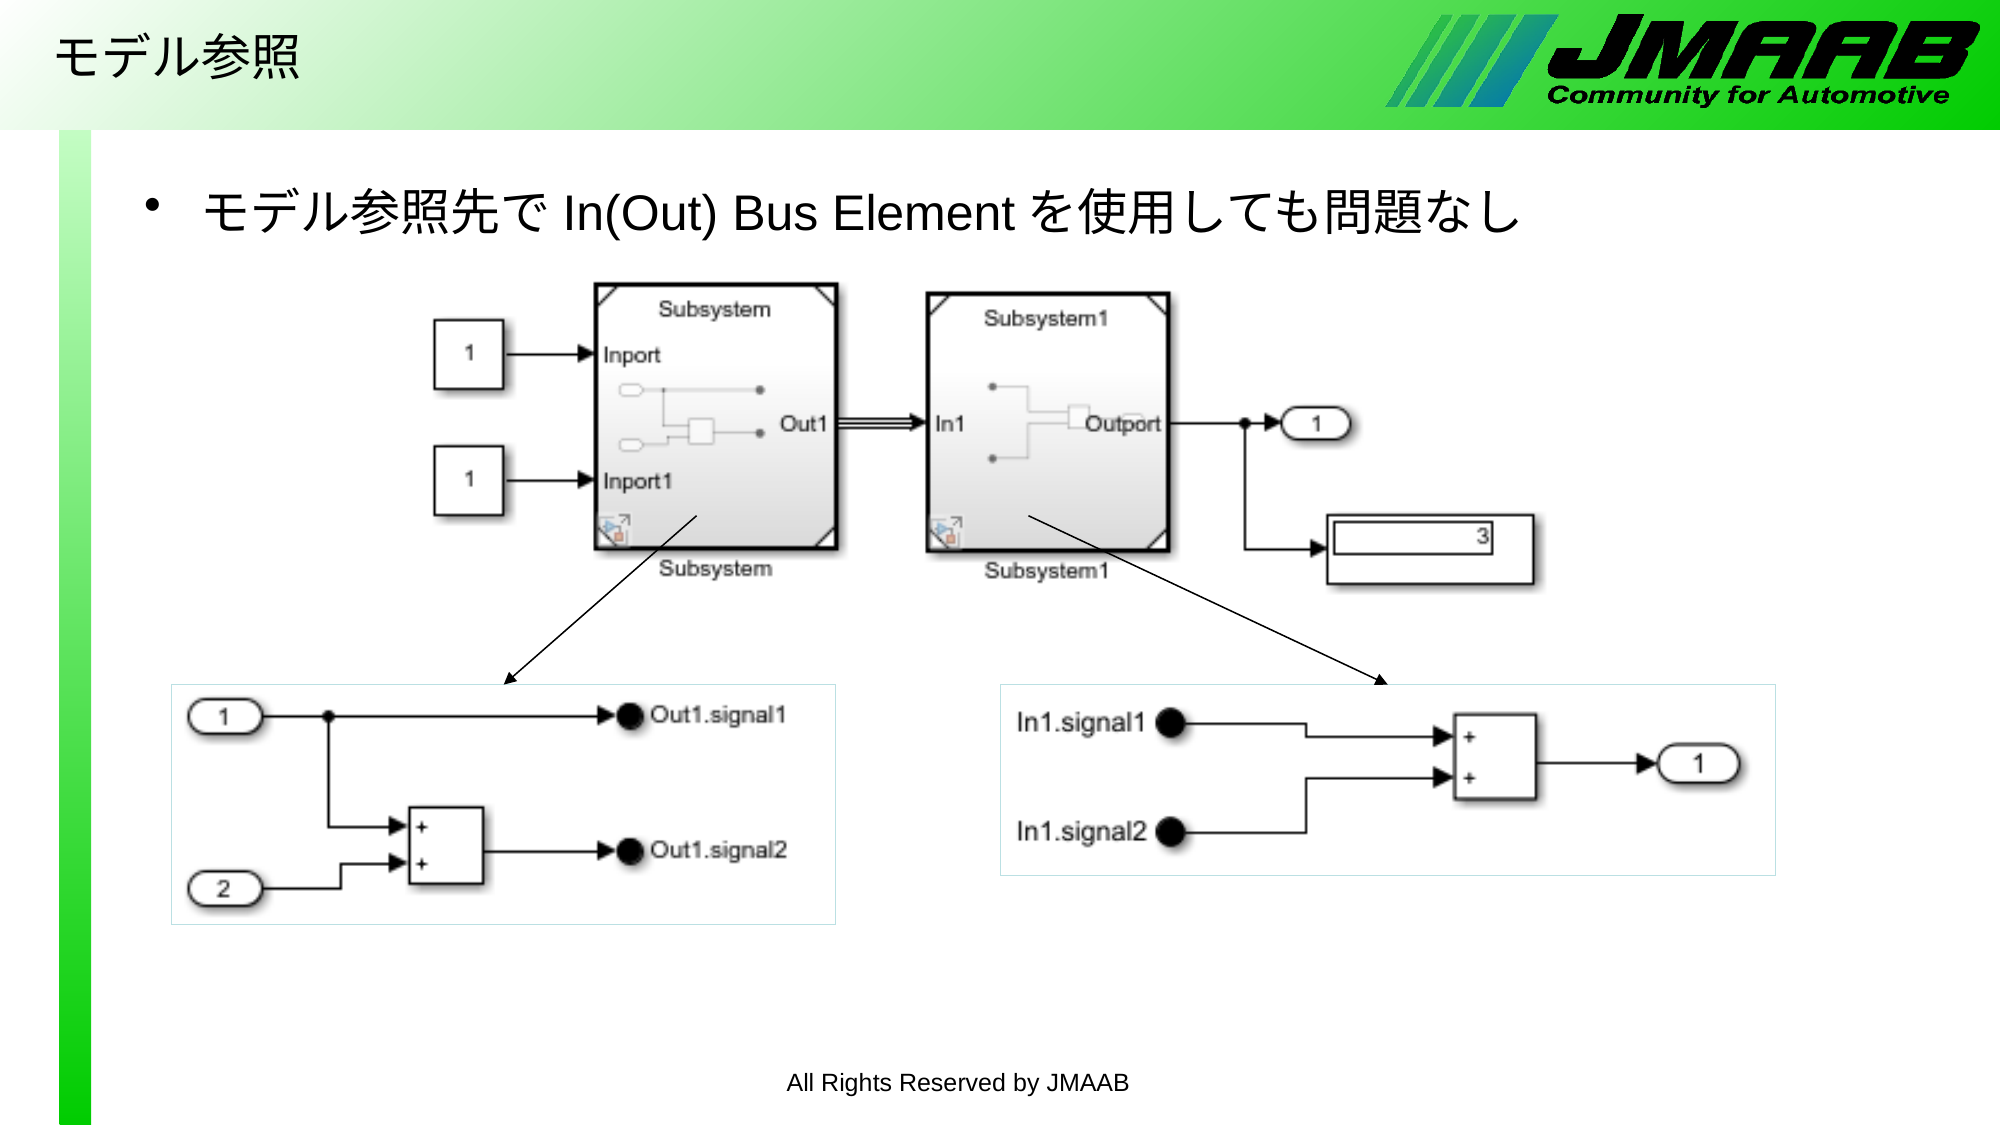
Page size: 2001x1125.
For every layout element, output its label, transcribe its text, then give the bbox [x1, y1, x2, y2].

picture [1000, 684, 1776, 876]
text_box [1028, 515, 1389, 685]
title モデル参照 [36, 21, 1410, 91]
list モデル参照先でIn(Out) Bus Elementを使用しても問題なし [129, 172, 1930, 1047]
picture [402, 260, 1581, 627]
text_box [503, 515, 697, 685]
picture [171, 684, 836, 925]
picture [1382, 11, 1981, 109]
